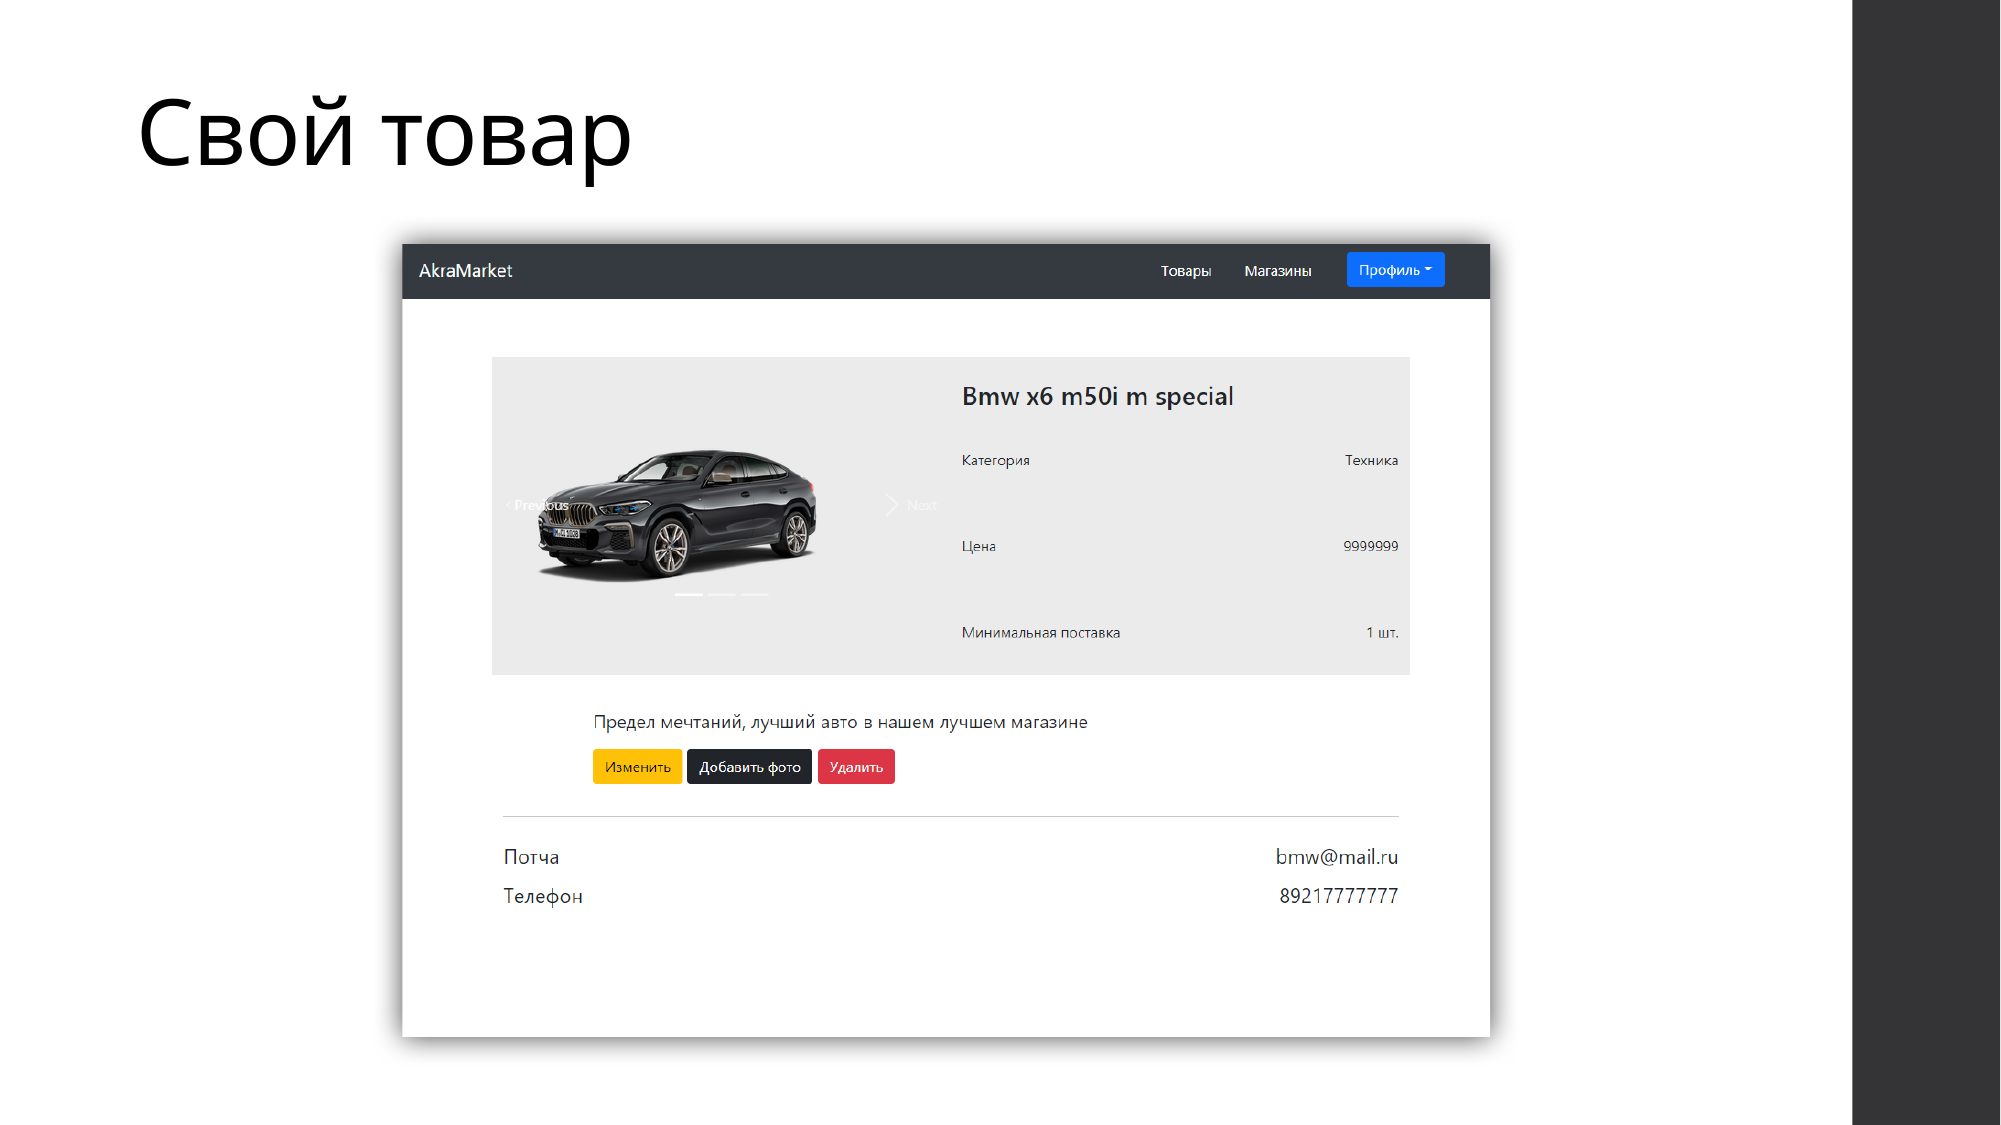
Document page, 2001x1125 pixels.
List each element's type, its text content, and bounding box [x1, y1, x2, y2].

title Свой товар [121, 0, 1712, 193]
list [402, 244, 1491, 1038]
